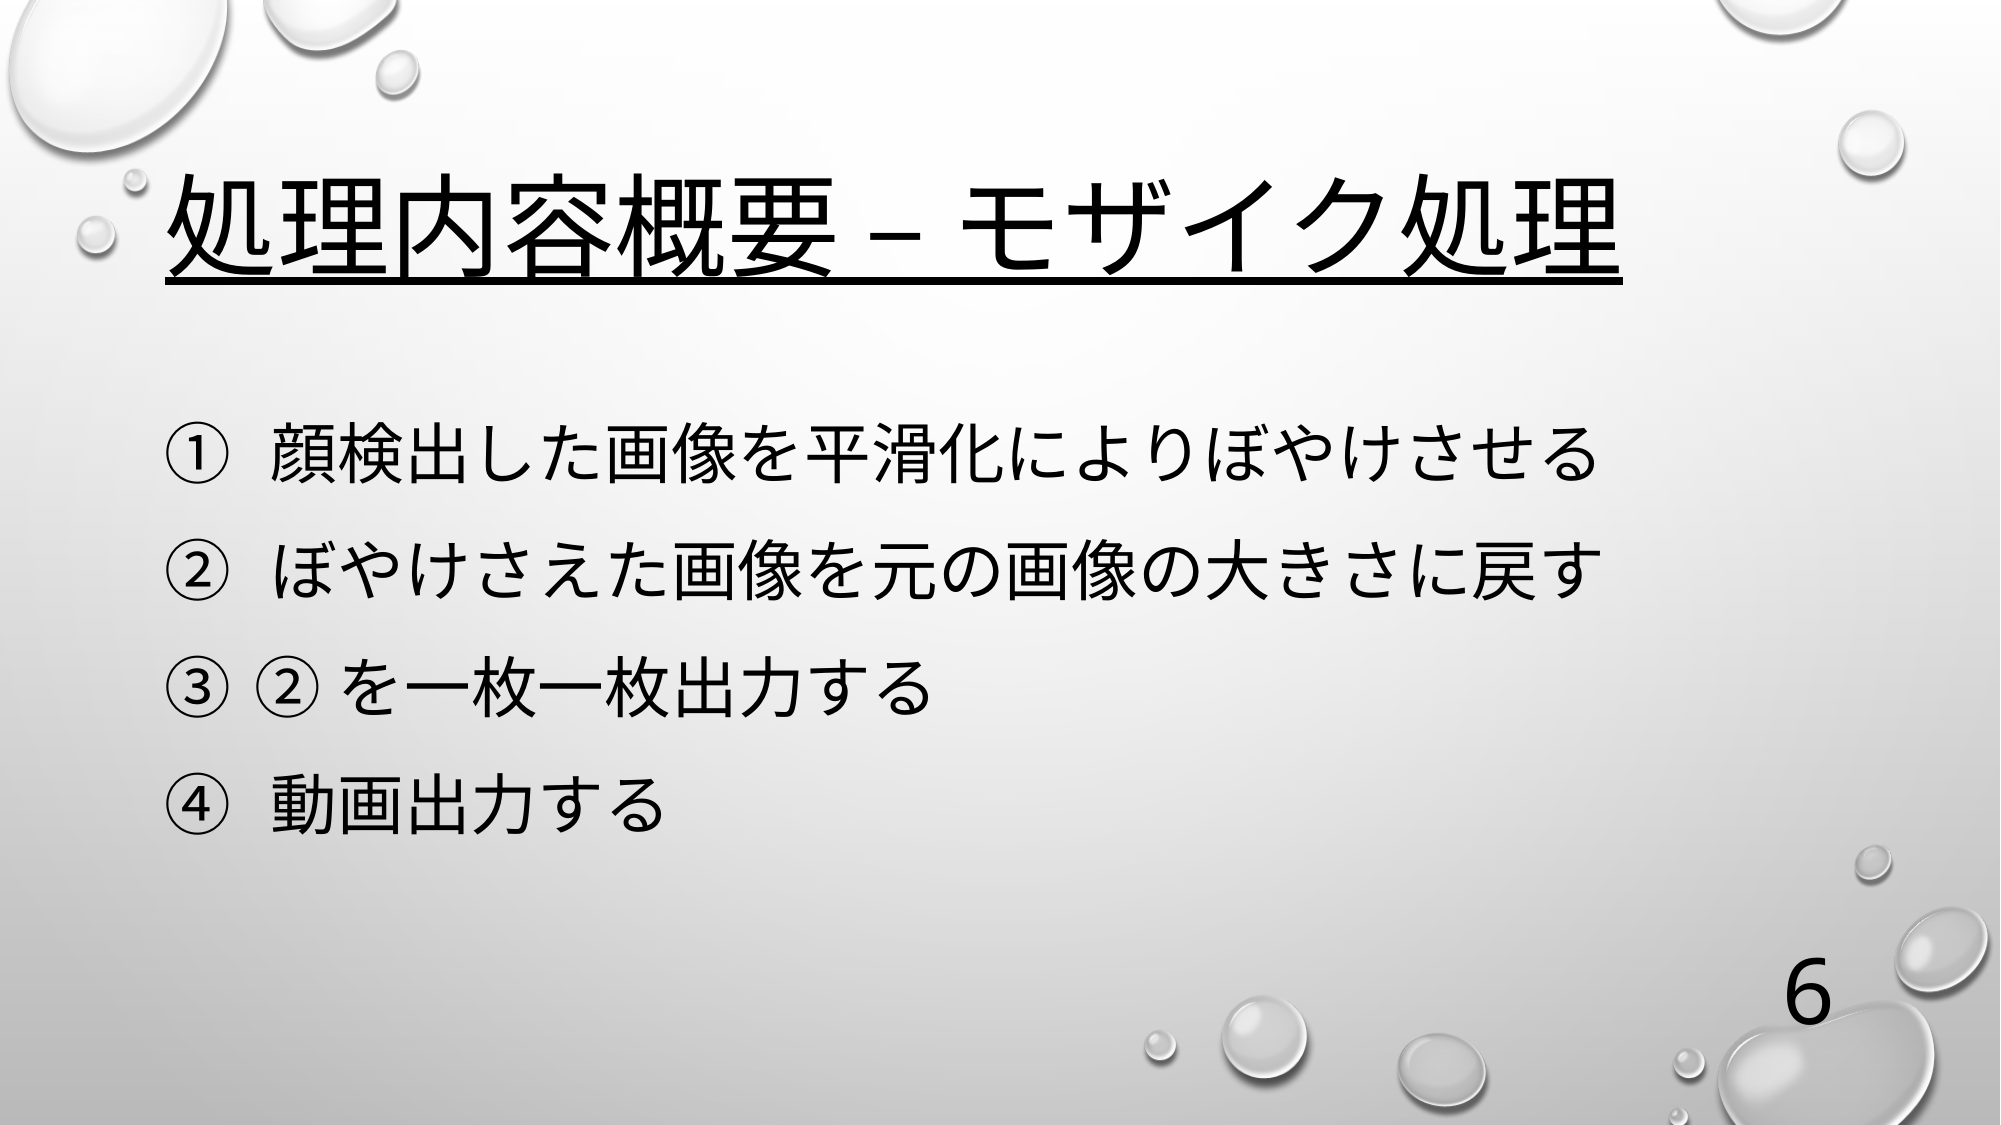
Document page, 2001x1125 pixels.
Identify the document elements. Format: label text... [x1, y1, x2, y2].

title 処理内容概要 – モザイク処理 [149, 101, 1851, 364]
list 顔検出した画像を平滑化によりぼやけさせる ぼやけさえた画像を元の画像の大きさに戻す ②を一枚一枚出力する 動画出力する [149, 388, 1850, 950]
picture [0, 0, 2000, 1125]
slide_number 6 [1724, 965, 1851, 1025]
